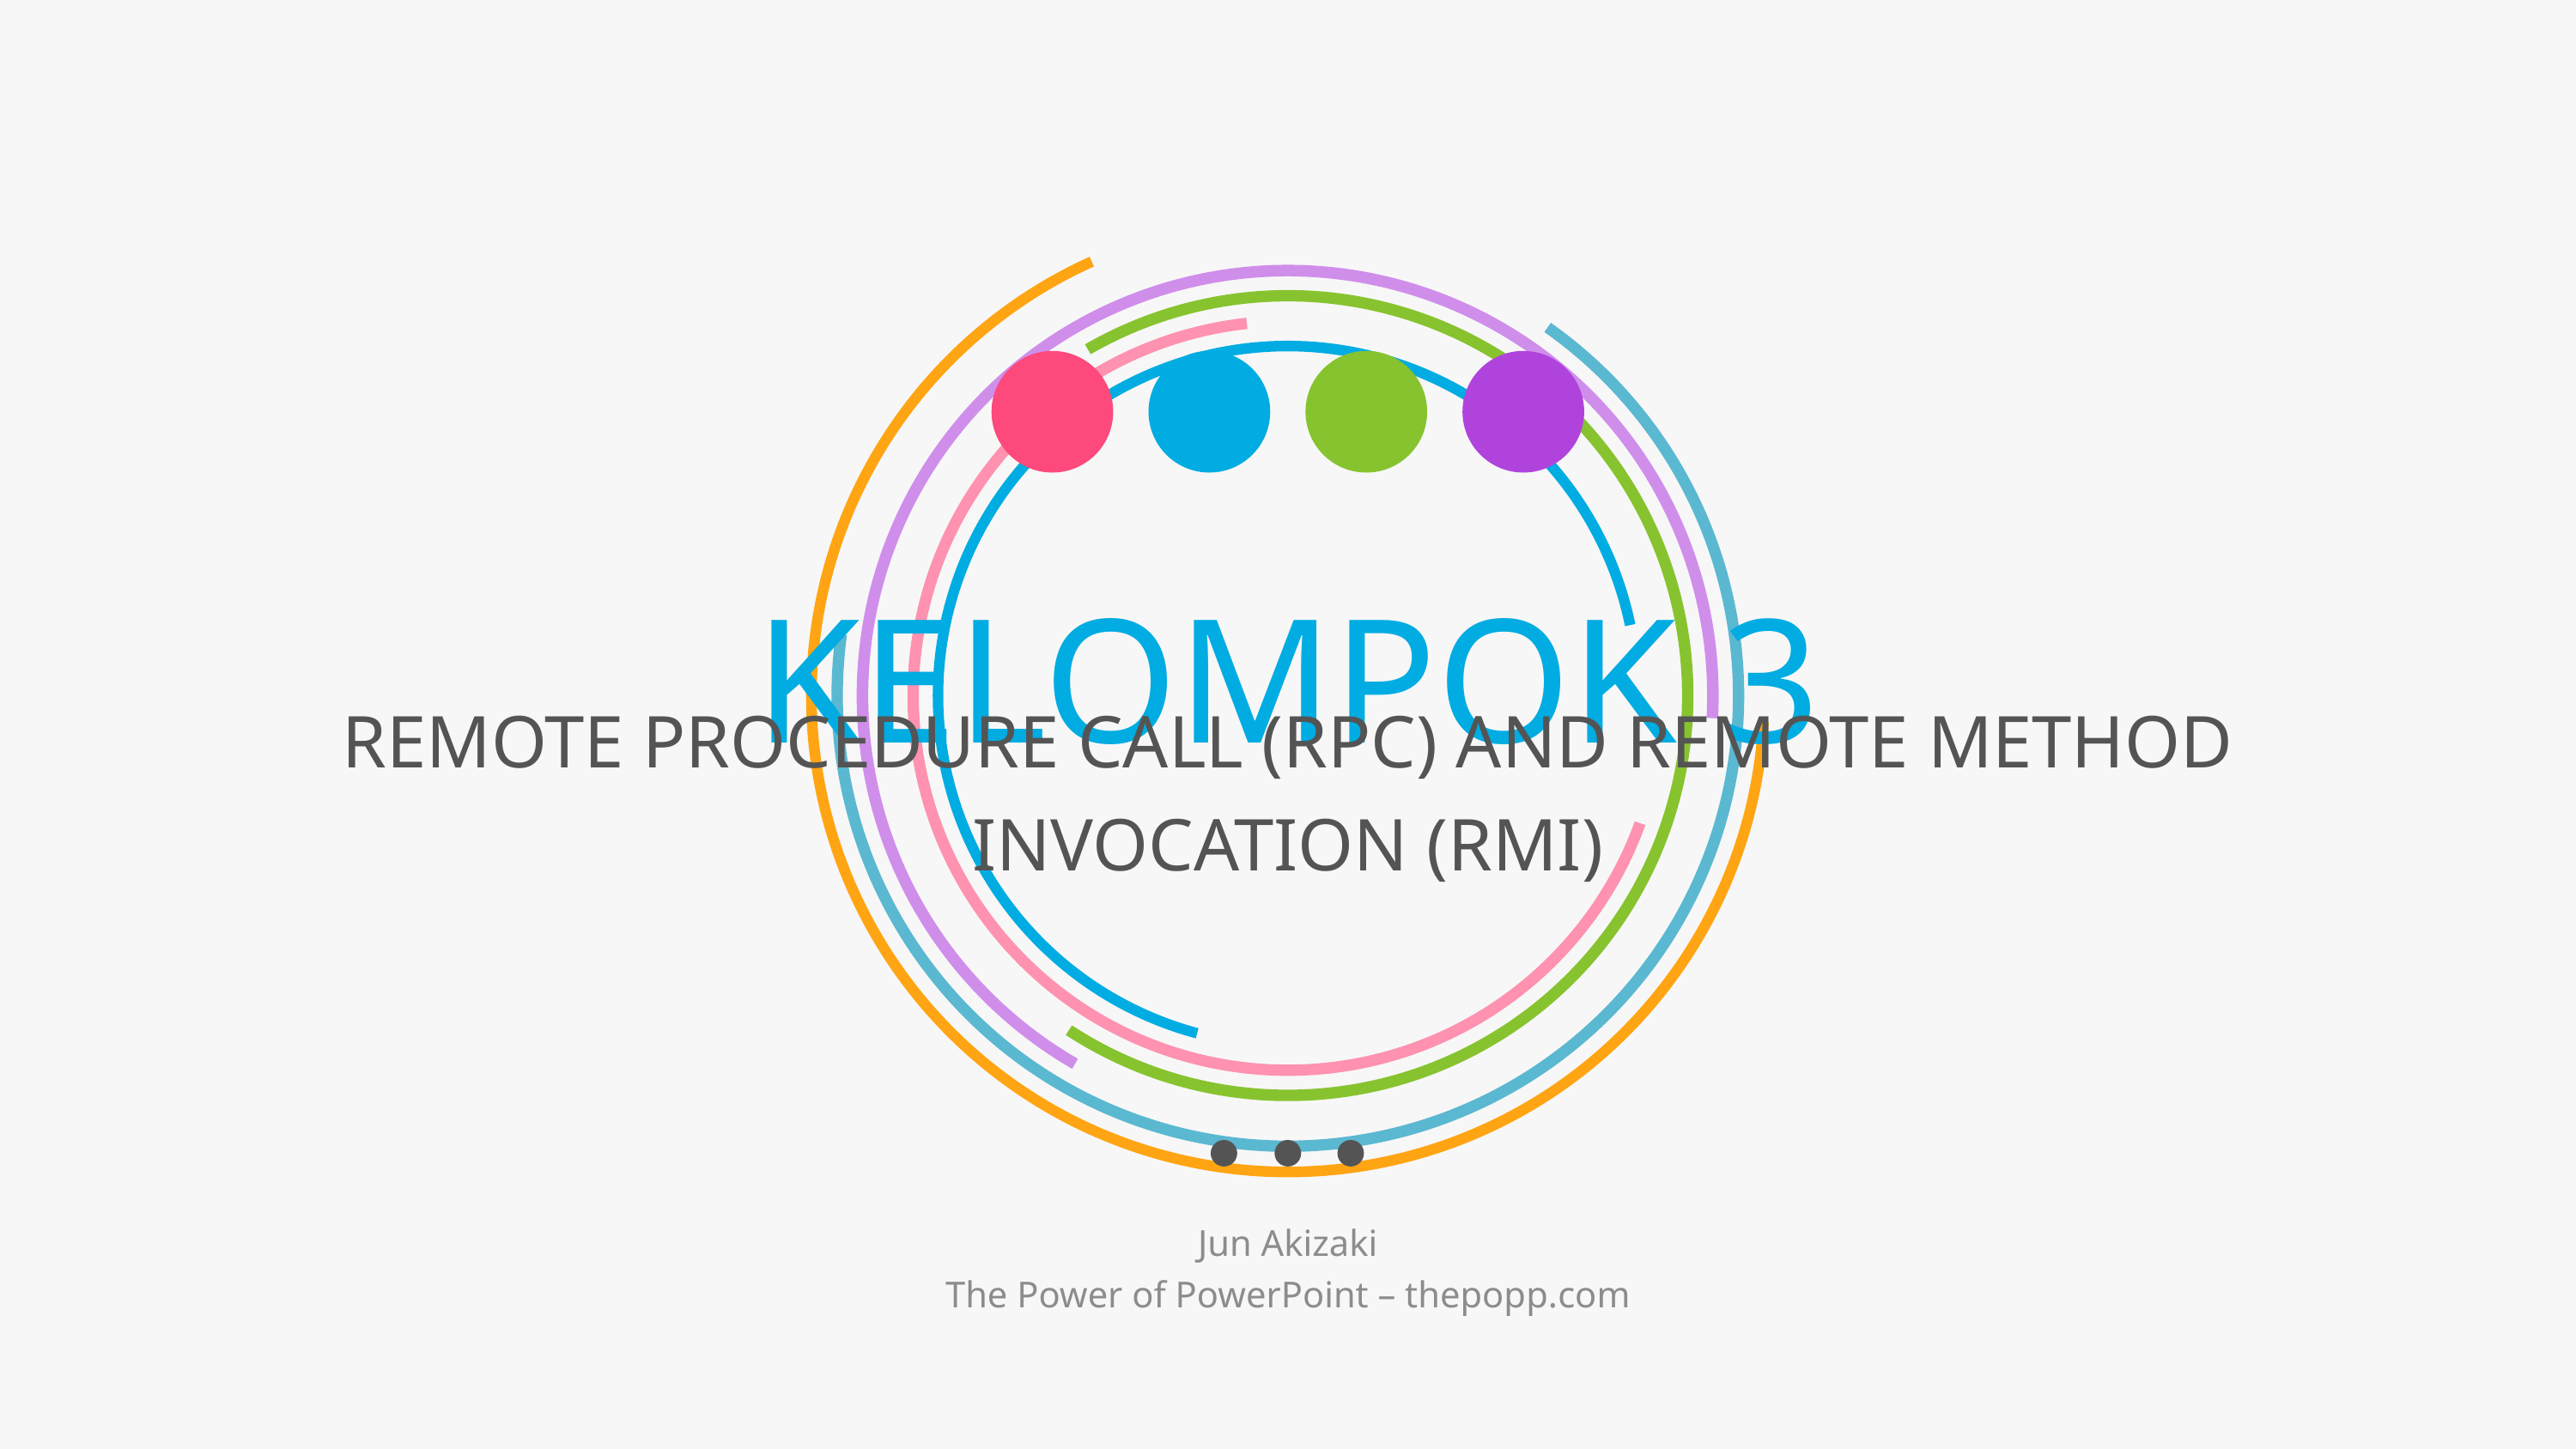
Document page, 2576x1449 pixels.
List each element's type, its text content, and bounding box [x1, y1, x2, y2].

list REMOTE PROCEDURE CALL (RPC) AND REMOTE METHOD INVOCATION (RMI) [192, 774, 2384, 897]
subtitle Jun Akizaki The Power of PowerPoint – thepopp.com [192, 1200, 2384, 1414]
title KELOMPOK 3 [193, 559, 2383, 774]
